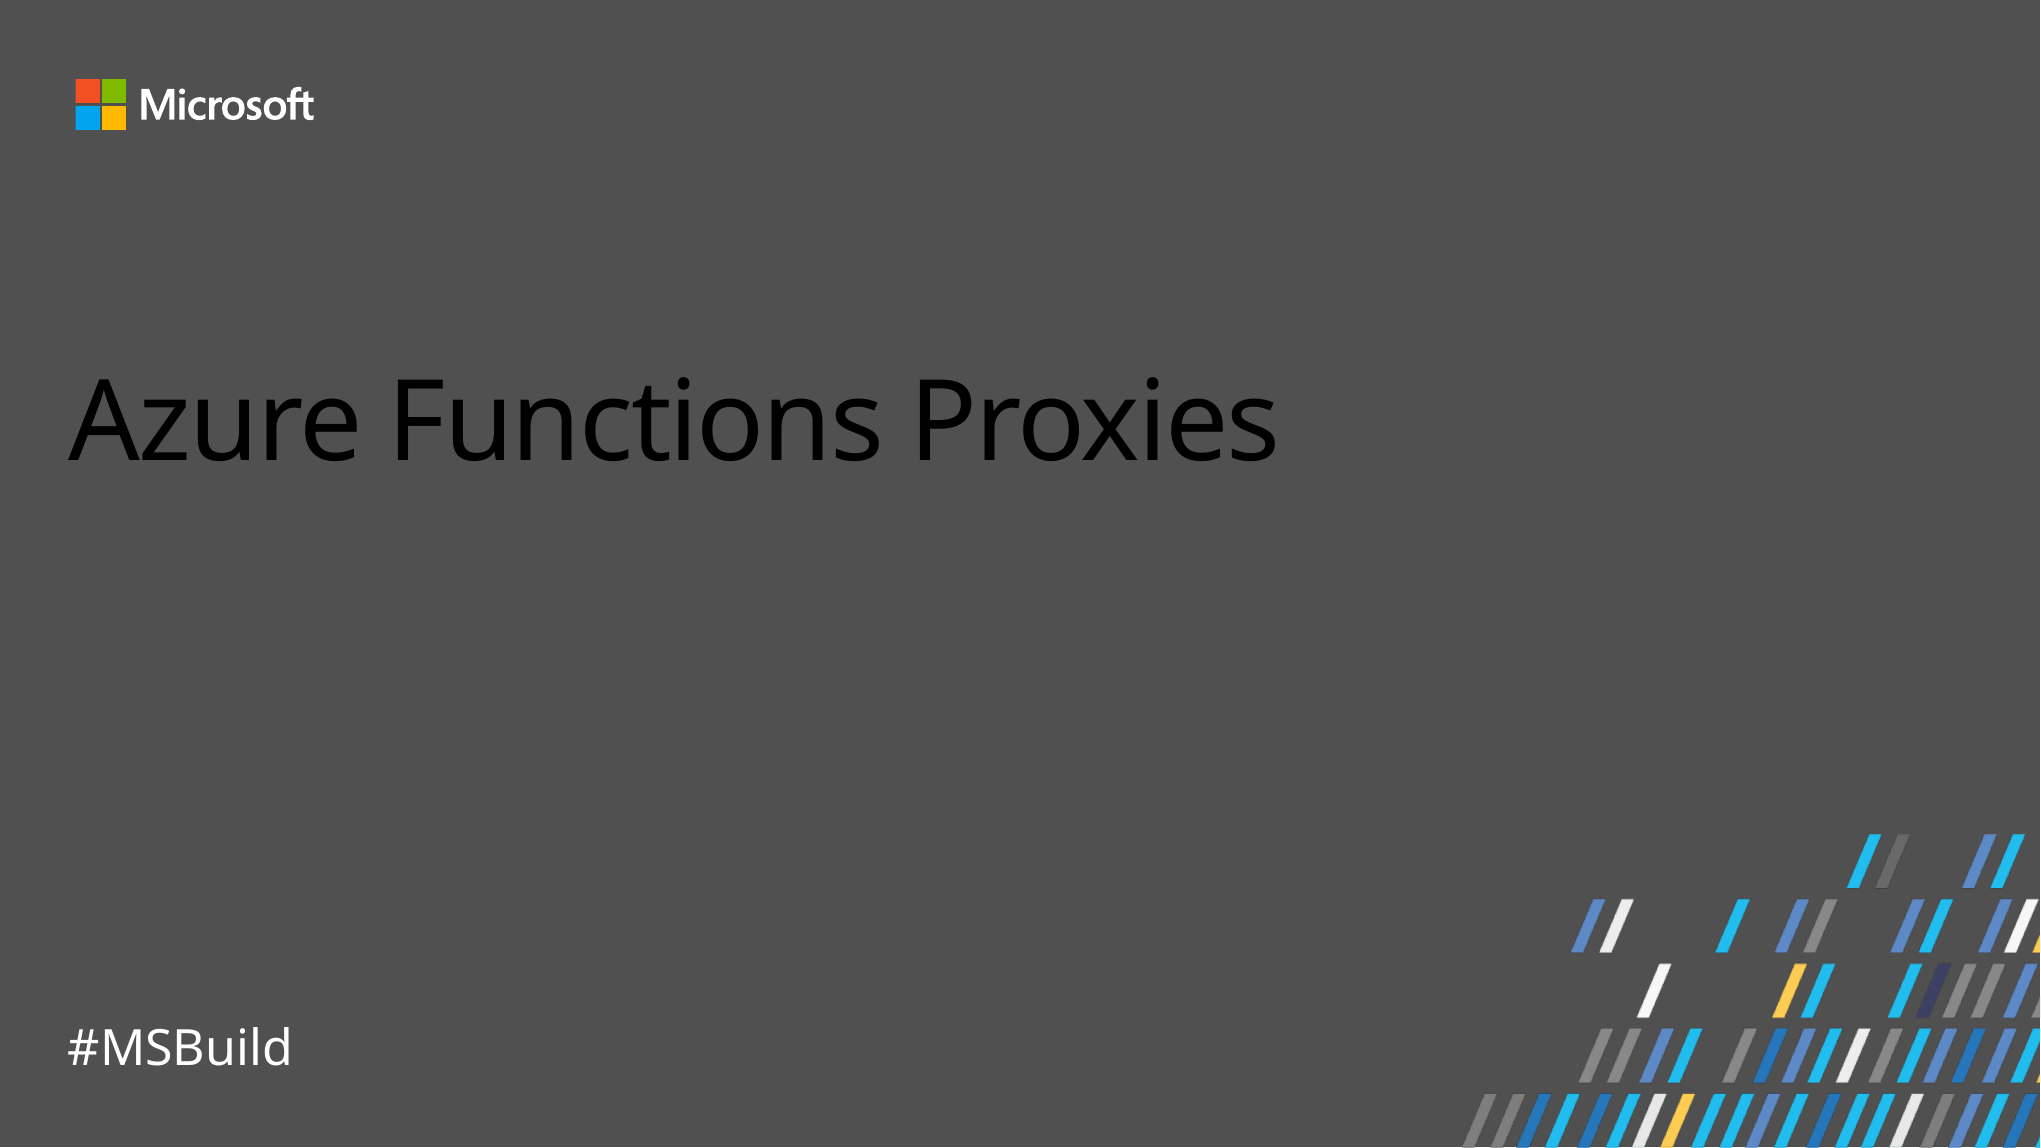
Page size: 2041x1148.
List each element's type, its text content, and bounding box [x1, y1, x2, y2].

picture [1462, 834, 2041, 1148]
title Azure Functions Proxies [45, 348, 1546, 649]
